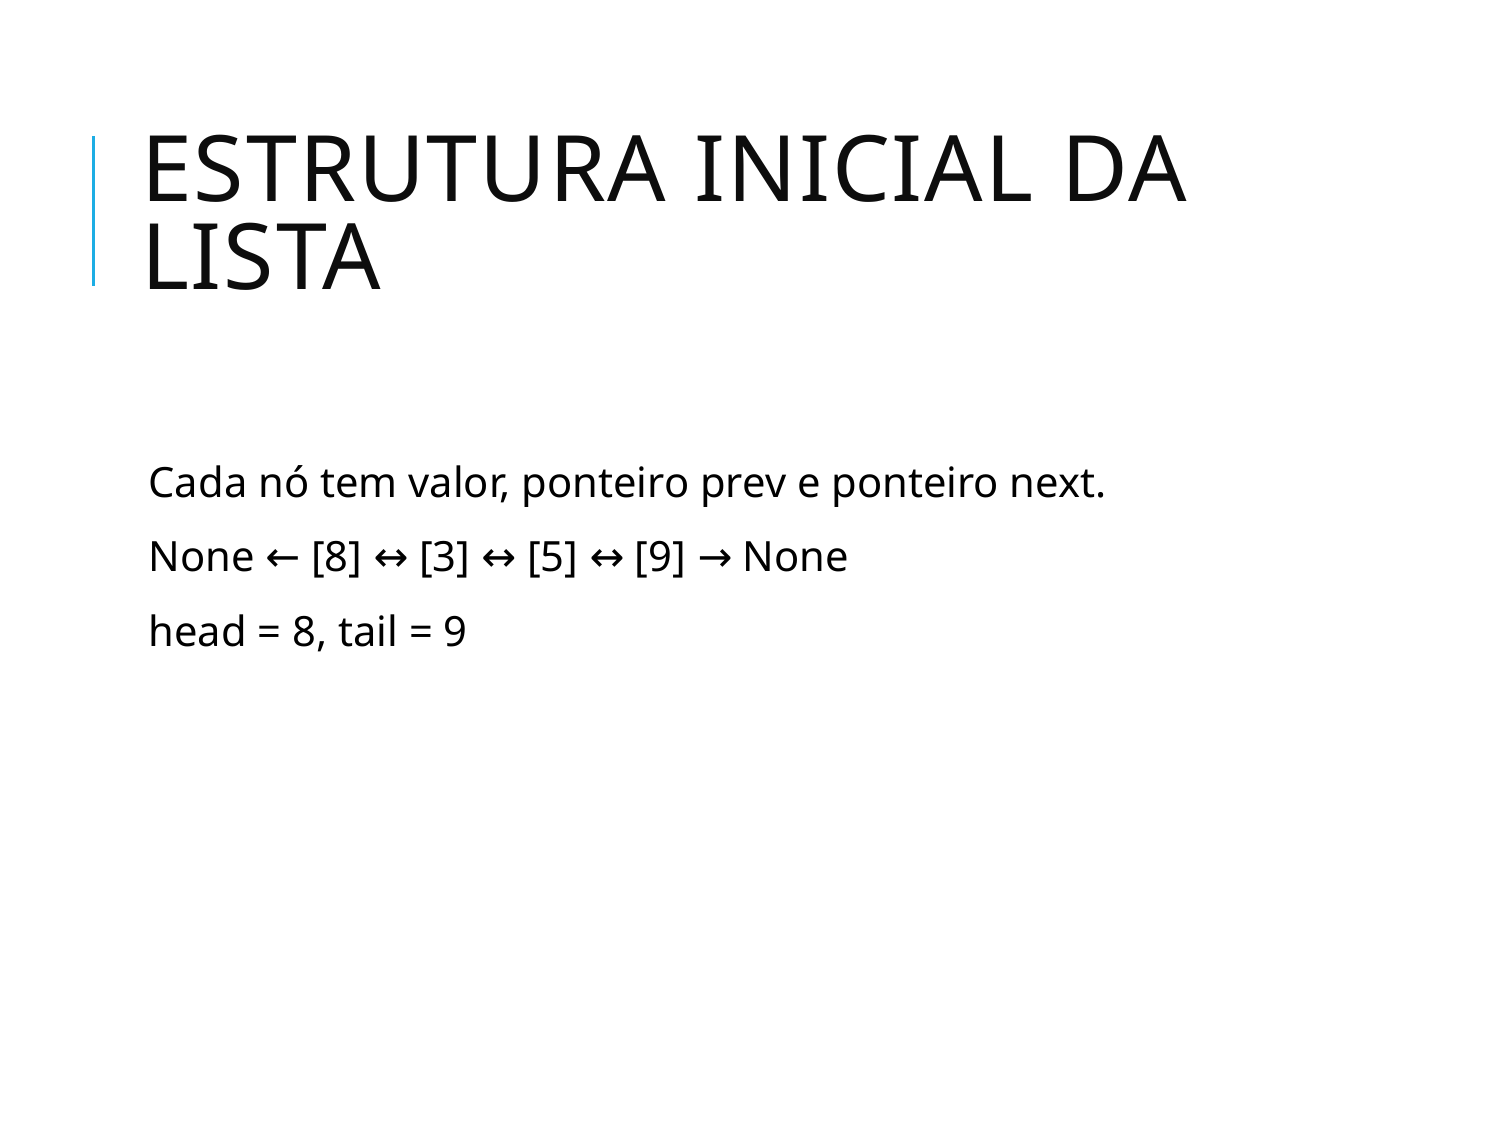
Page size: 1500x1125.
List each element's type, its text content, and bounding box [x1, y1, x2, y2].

list Cada nó tem valor, ponteiro prev e ponteiro next. None ← [8] ↔ [3] ↔ [5] ↔ [9] → None head = 8, tail = 9 [126, 375, 1322, 1035]
title Estrutura Inicial da Lista [126, 96, 1322, 342]
